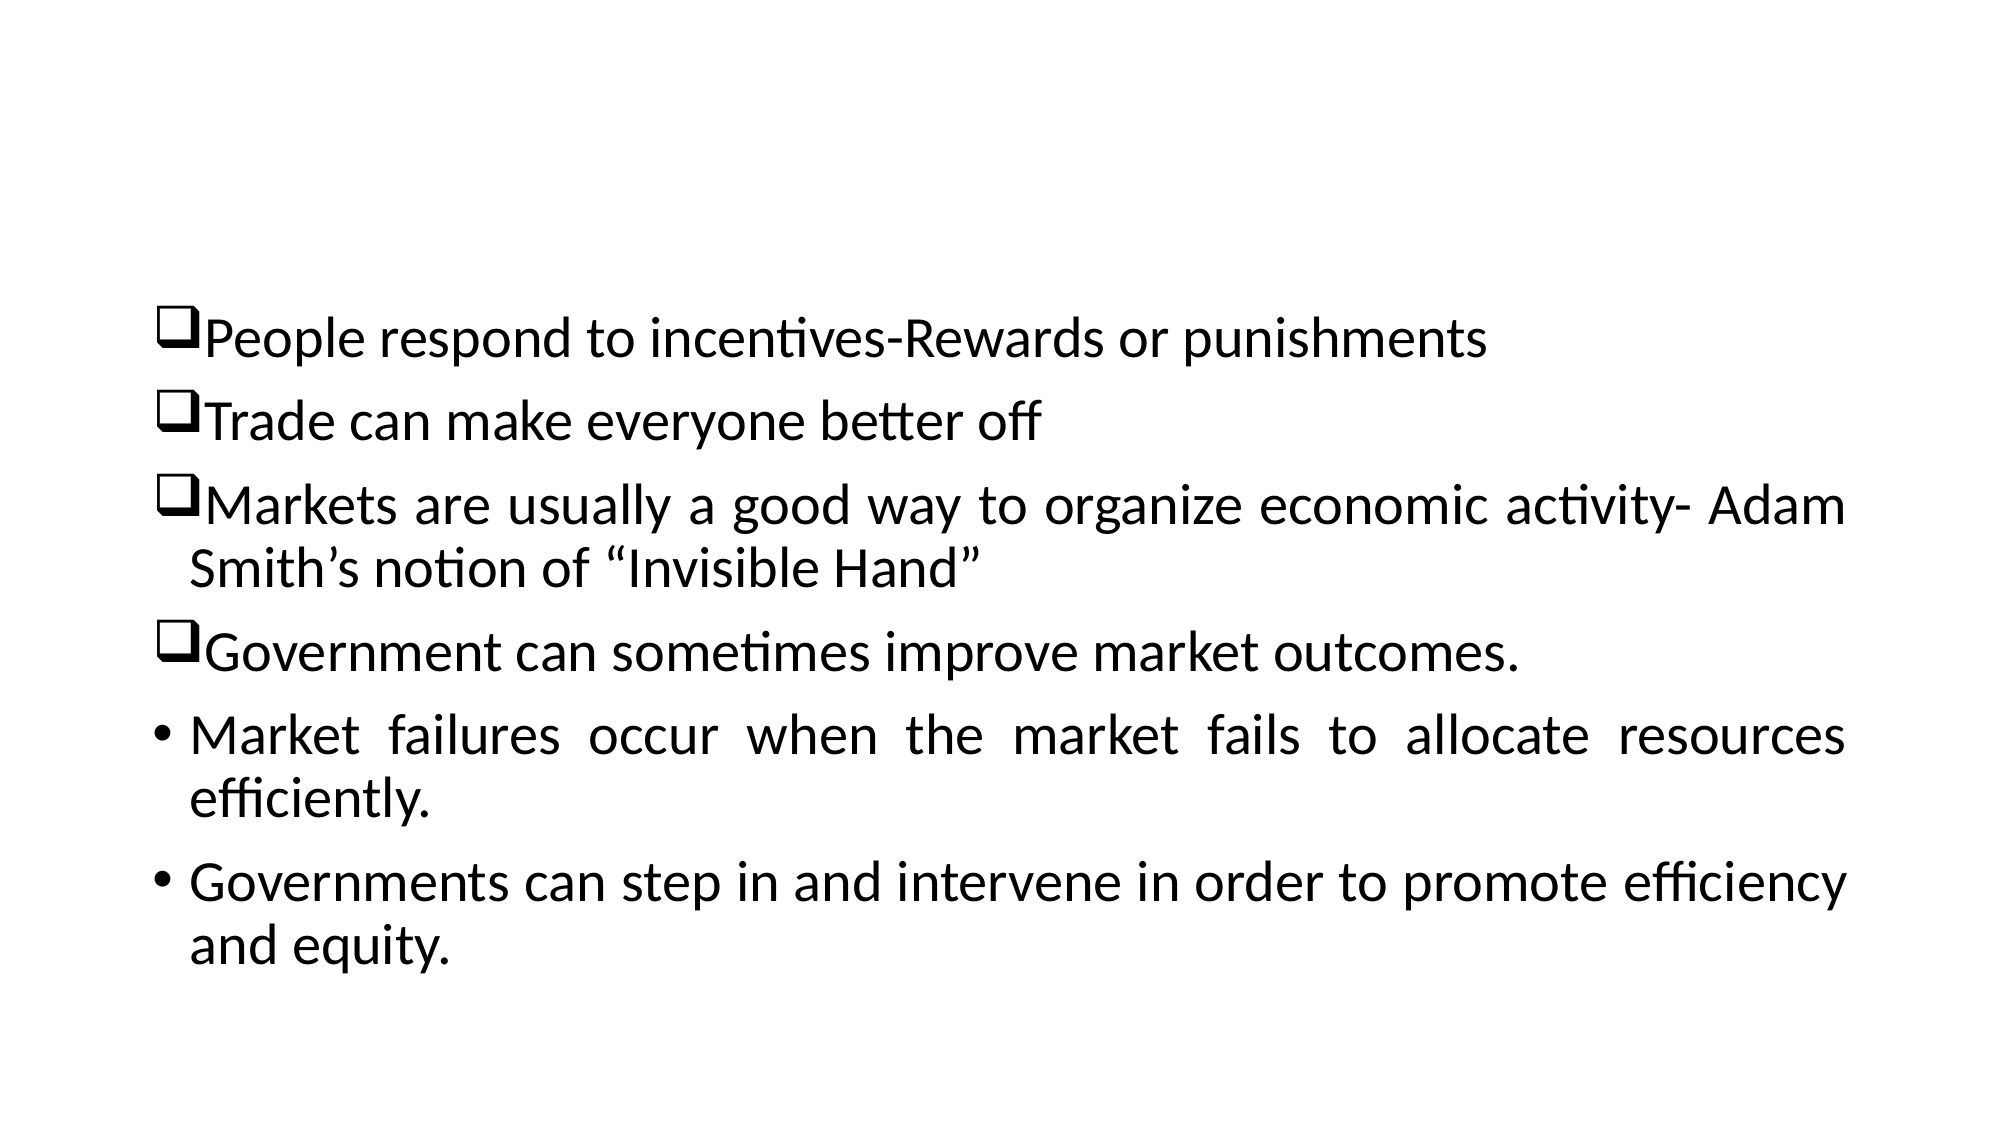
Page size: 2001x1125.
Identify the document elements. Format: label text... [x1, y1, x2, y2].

list People respond to incentives-Rewards or punishments Trade can make everyone better off Markets are usually a good way to organize economic activity- Adam Smith’s notion of “Invisible Hand” Government can sometimes improve market outcomes. Market failures occur when the market fails to allocate resources efficiently. Governments can step in and intervene in order to promote efficiency and equity. [137, 299, 1863, 1014]
